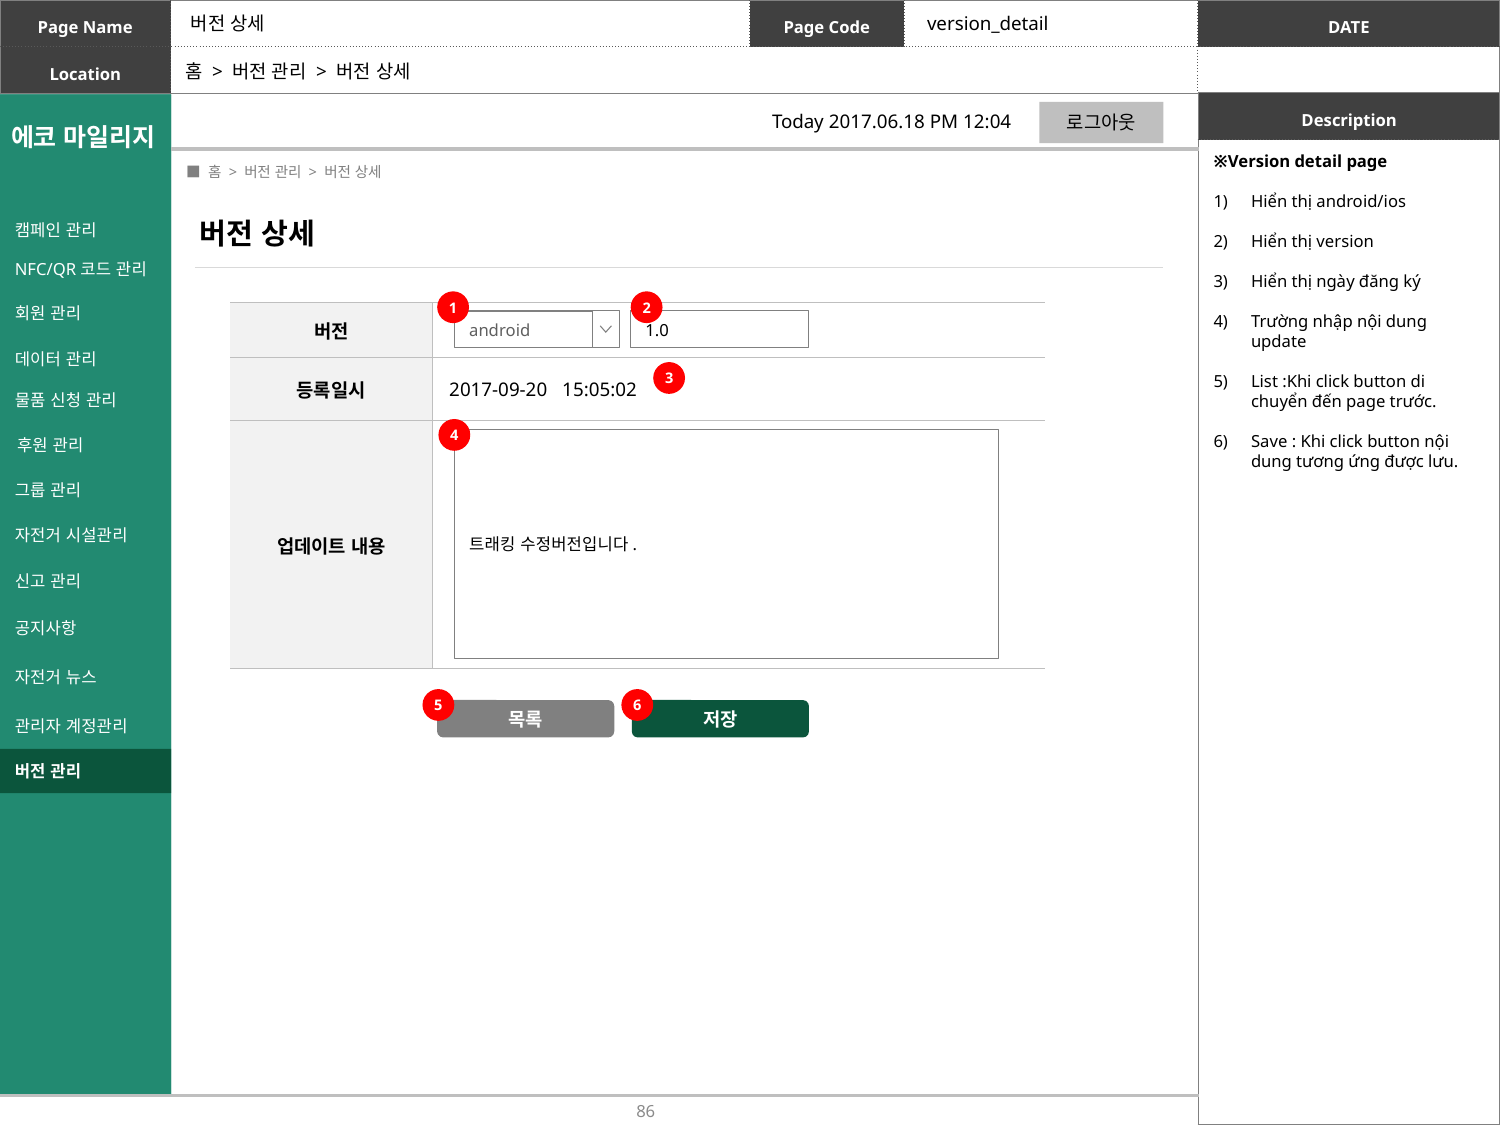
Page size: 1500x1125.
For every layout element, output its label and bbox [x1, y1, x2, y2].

table_cell [230, 358, 432, 420]
table_header [433, 303, 1045, 357]
text_box [420, 686, 617, 740]
table_cell [433, 358, 1045, 420]
slide_number [470, 1082, 821, 1125]
text_box [184, 207, 331, 258]
text_box [170, 52, 426, 90]
text_box [435, 289, 620, 348]
text_box [176, 4, 281, 42]
text_box [757, 102, 1026, 140]
text_box [1037, 100, 1165, 145]
table_cell [230, 421, 432, 668]
text_box [436, 416, 1000, 661]
text_box [0, 92, 1500, 1096]
text_box [651, 359, 688, 396]
table_cell [433, 421, 1045, 668]
table_header [230, 303, 432, 357]
text_box [628, 289, 810, 350]
text_box [912, 4, 1064, 42]
text_box [619, 686, 812, 740]
